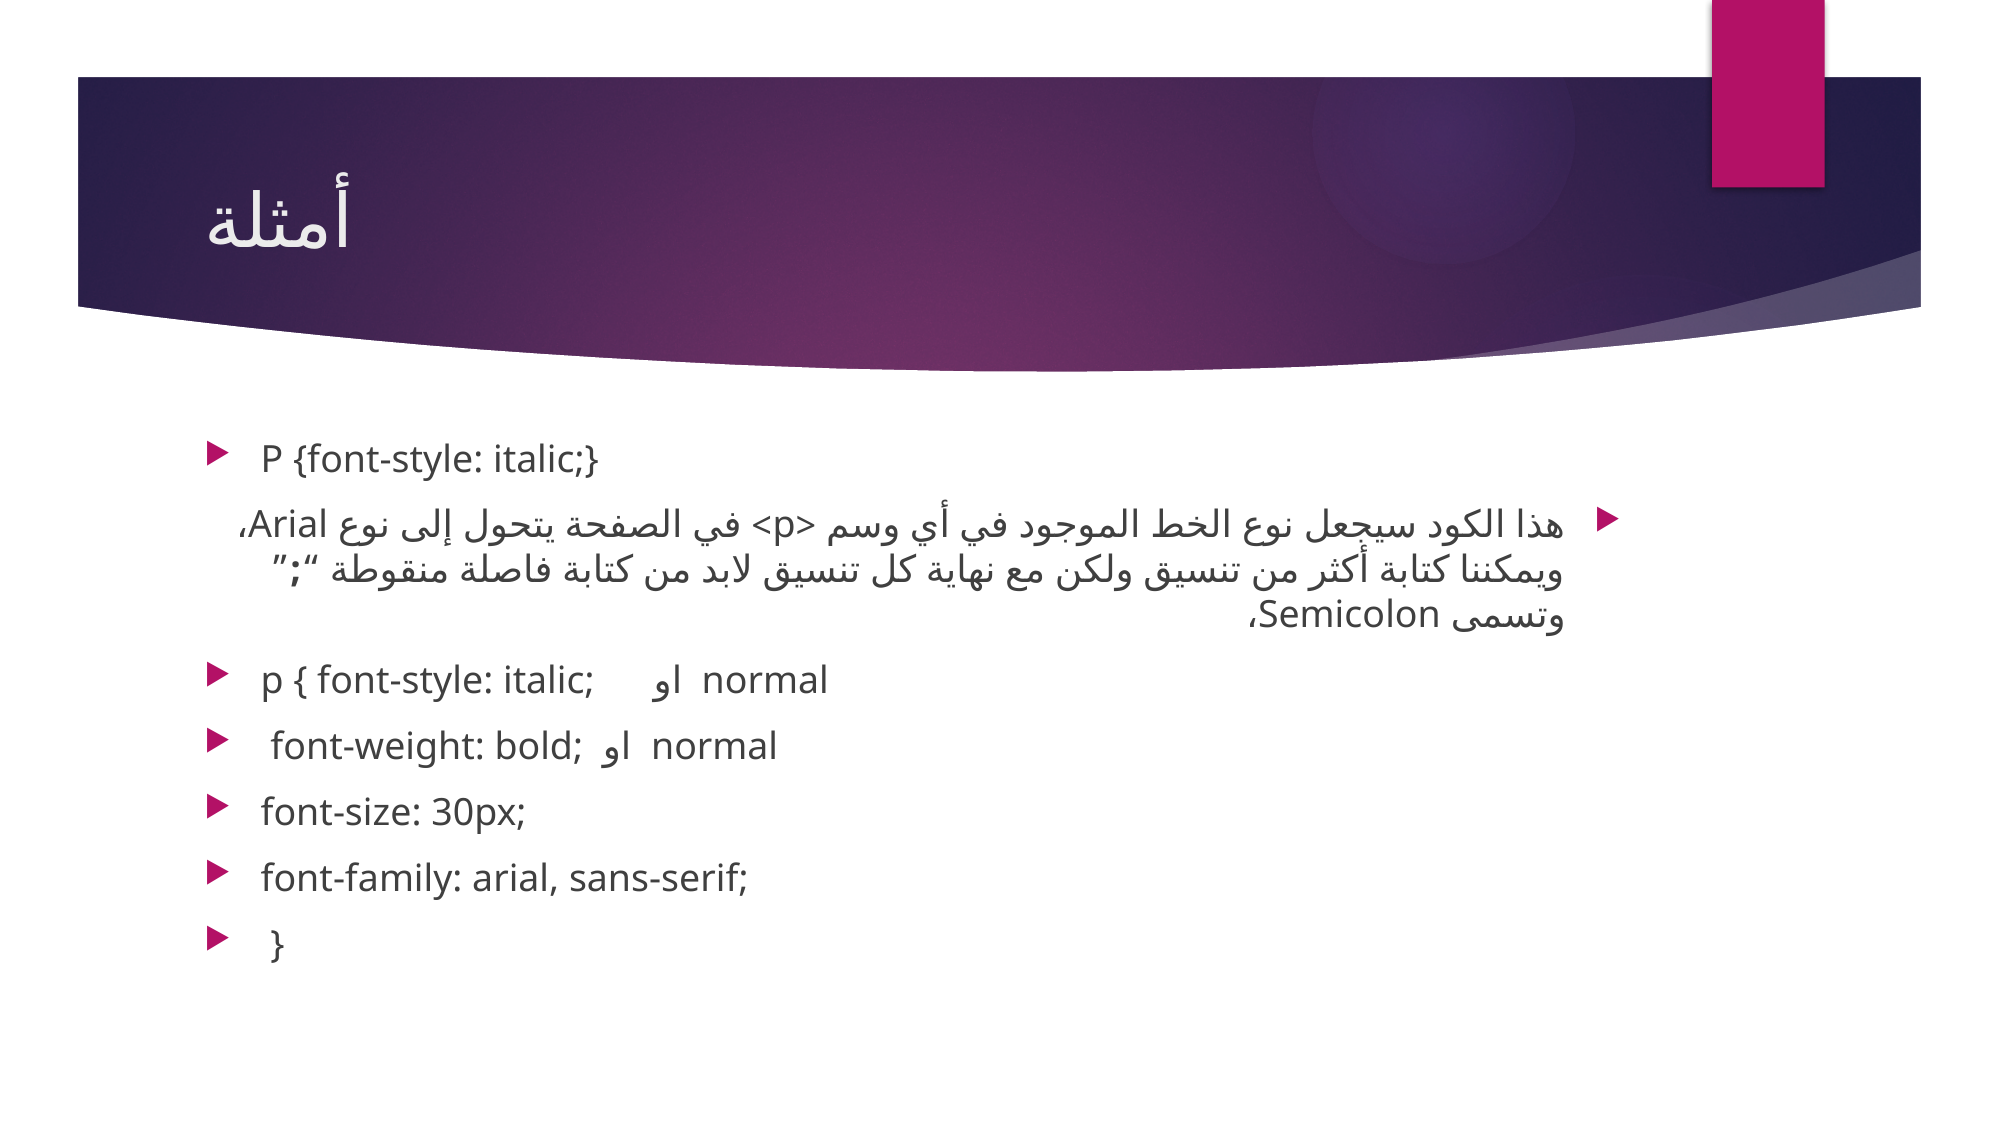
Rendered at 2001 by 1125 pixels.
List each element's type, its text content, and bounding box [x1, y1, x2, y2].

title أمثلة [189, 159, 1627, 276]
list P {font-style: italic;} هذا الكود سيجعل نوع الخط الموجود في أي وسم <p> في الصفحة يتحول إلى نوع Arial، ويمكننا كتابة أكثر من تنسيق ولكن مع نهاية كل تنسيق لابد من كتابة فاصلة منقوطة “;” وتسمى Semicolon، p { font-style: italic; او normal font-weight: bold; او normal font-size: 30px; font-family: arial, sans-serif; } [189, 427, 1638, 988]
